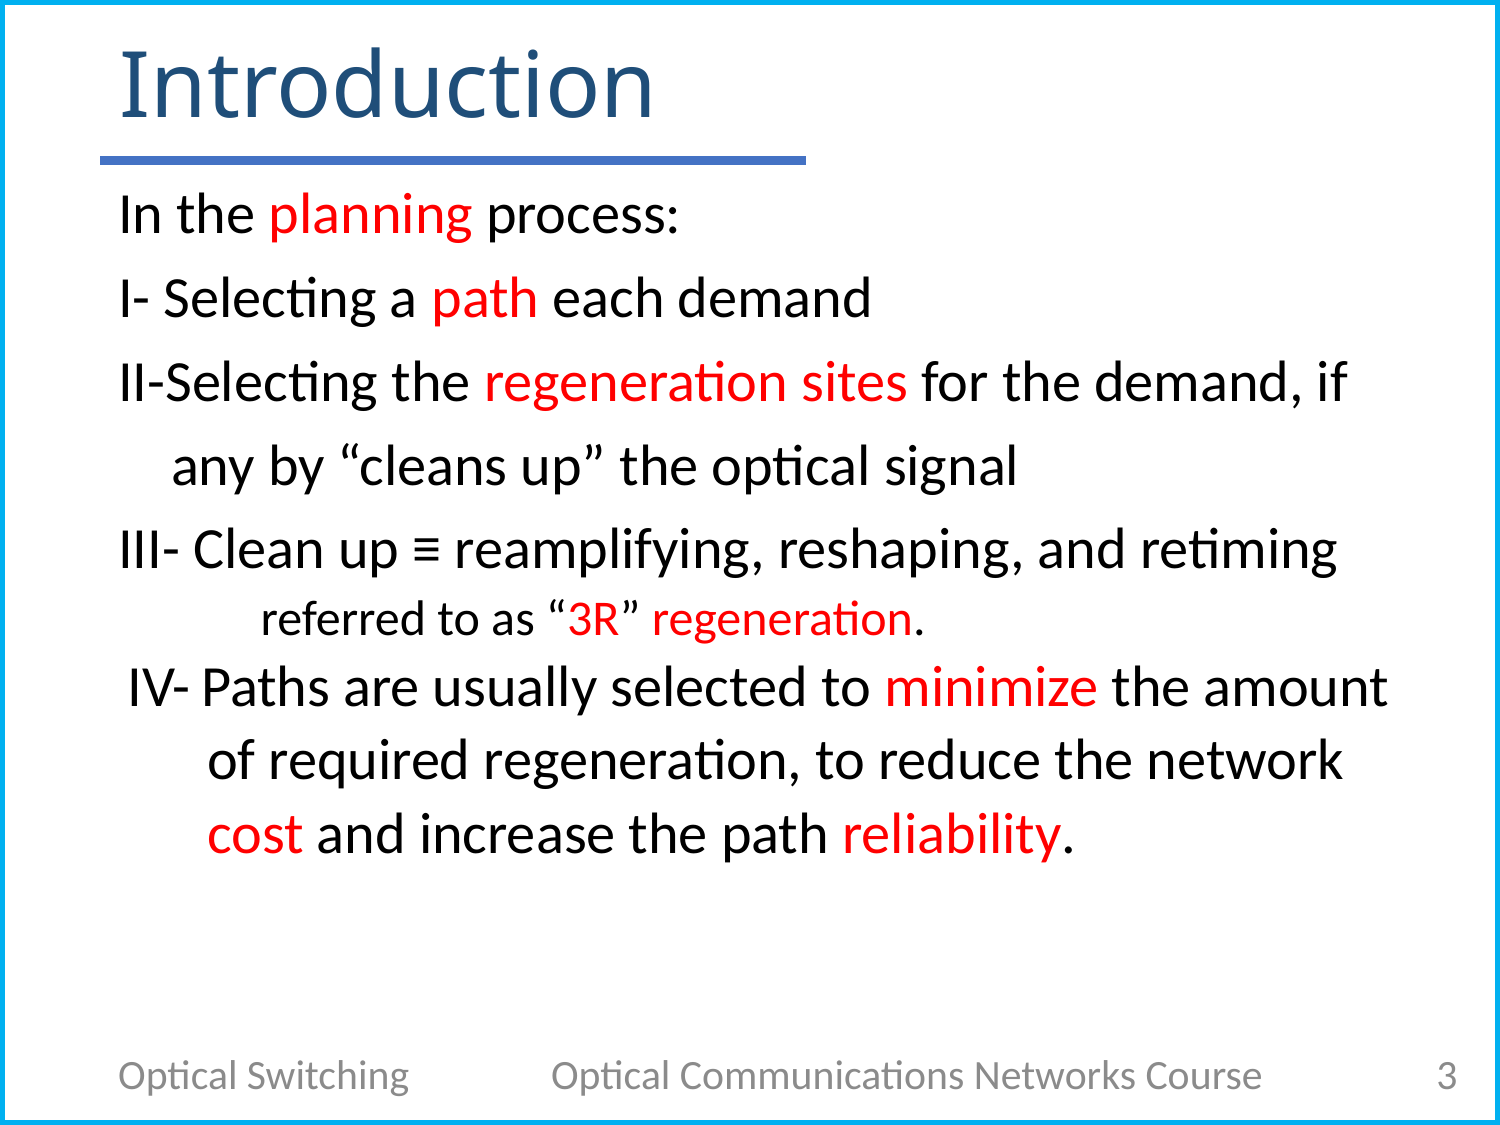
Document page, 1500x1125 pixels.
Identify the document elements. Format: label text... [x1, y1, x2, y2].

title Introduction [104, 23, 1399, 152]
slide_number 3 [1369, 1042, 1473, 1103]
footer Optical Communications Networks Course [496, 1042, 1317, 1103]
list In the planning process: I- Selecting a path each demand II-Selecting the regeneration sites for the demand, if any by “cleans up” the optical signal III- Clean up ≡ reamplifying, reshaping, and retiming referred to as “3R” regeneration. IV- Paths are usually selected to minimize the amount of required regeneration, to reduce the network cost and increase the path reliability. [103, 175, 1447, 1014]
slide_number Optical Switching [103, 1042, 441, 1103]
